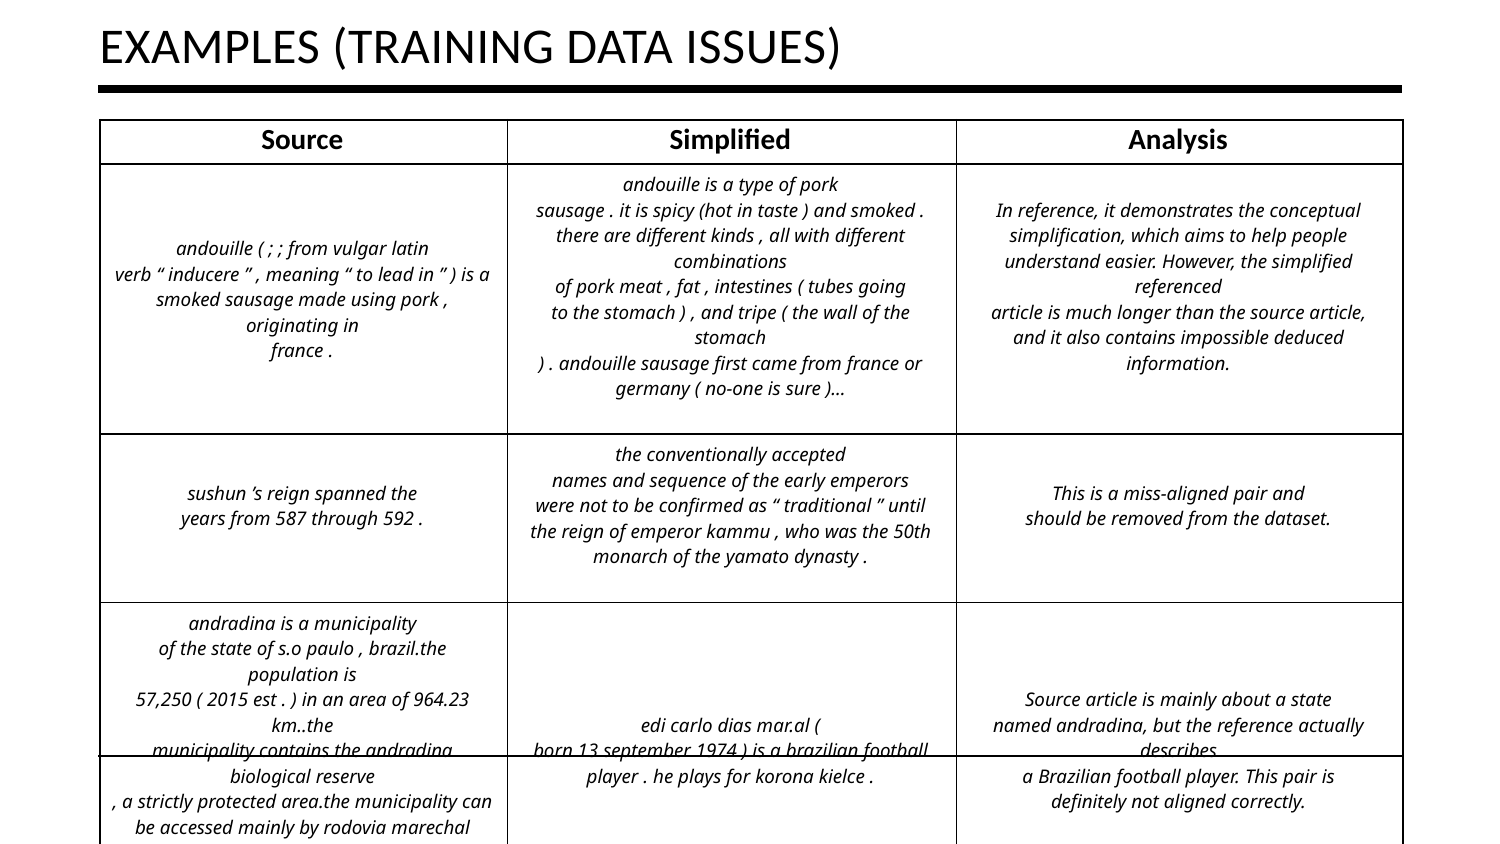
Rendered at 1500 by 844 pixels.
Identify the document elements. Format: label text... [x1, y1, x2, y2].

table_header Simplified [508, 121, 956, 163]
table_cell sushun ’s reign spanned the years from 587 through 592 . [101, 435, 507, 602]
table_cell edi carlo dias mar.al ( born 13 september 1974 ) is a brazilian football player . he plays for korona kielce . [508, 603, 956, 844]
table_header Analysis [957, 121, 1402, 163]
table_header Source [101, 121, 507, 163]
table_cell This is a miss-aligned pair and should be removed from the dataset. [957, 435, 1402, 602]
table_cell andouille is a type of pork sausage . it is spicy (hot in taste ) and smoked . there are different kinds , all with different combinations of pork meat , fat , intestines ( tubes going to the stomach ) , and tripe ( the wall of the stomach ) . andouille sausage first came from france or germany ( no-one is sure )... [508, 165, 956, 433]
table_cell andradina is a municipality of the state of s.o paulo , brazil.the population is 57,250 ( 2015 est . ) in an area of 964.23 km..the municipality contains the andradina biological reserve , a strictly protected area.the municipality can be accessed mainly by rodovia marechal c.ndido rondon/br-300 ( marechal rondon highway ) . [101, 603, 507, 844]
table_cell andouille ( ; ; from vulgar latin verb “ inducere ” , meaning “ to lead in ” ) is a smoked sausage made using pork , originating in france . [101, 165, 507, 433]
text_box Examples (Training data issues) [84, 10, 1398, 96]
table_cell In reference, it demonstrates the conceptual simplification, which aims to help people understand easier. However, the simplified referenced article is much longer than the source article, and it also contains impossible deduced information. [957, 165, 1402, 433]
table_cell Source article is mainly about a state named andradina, but the reference actually describes a Brazilian football player. This pair is definitely not aligned correctly. [957, 603, 1402, 844]
table_cell the conventionally accepted names and sequence of the early emperors were not to be confirmed as “ traditional ” until the reign of emperor kammu , who was the 50th monarch of the yamato dynasty . [508, 435, 956, 602]
